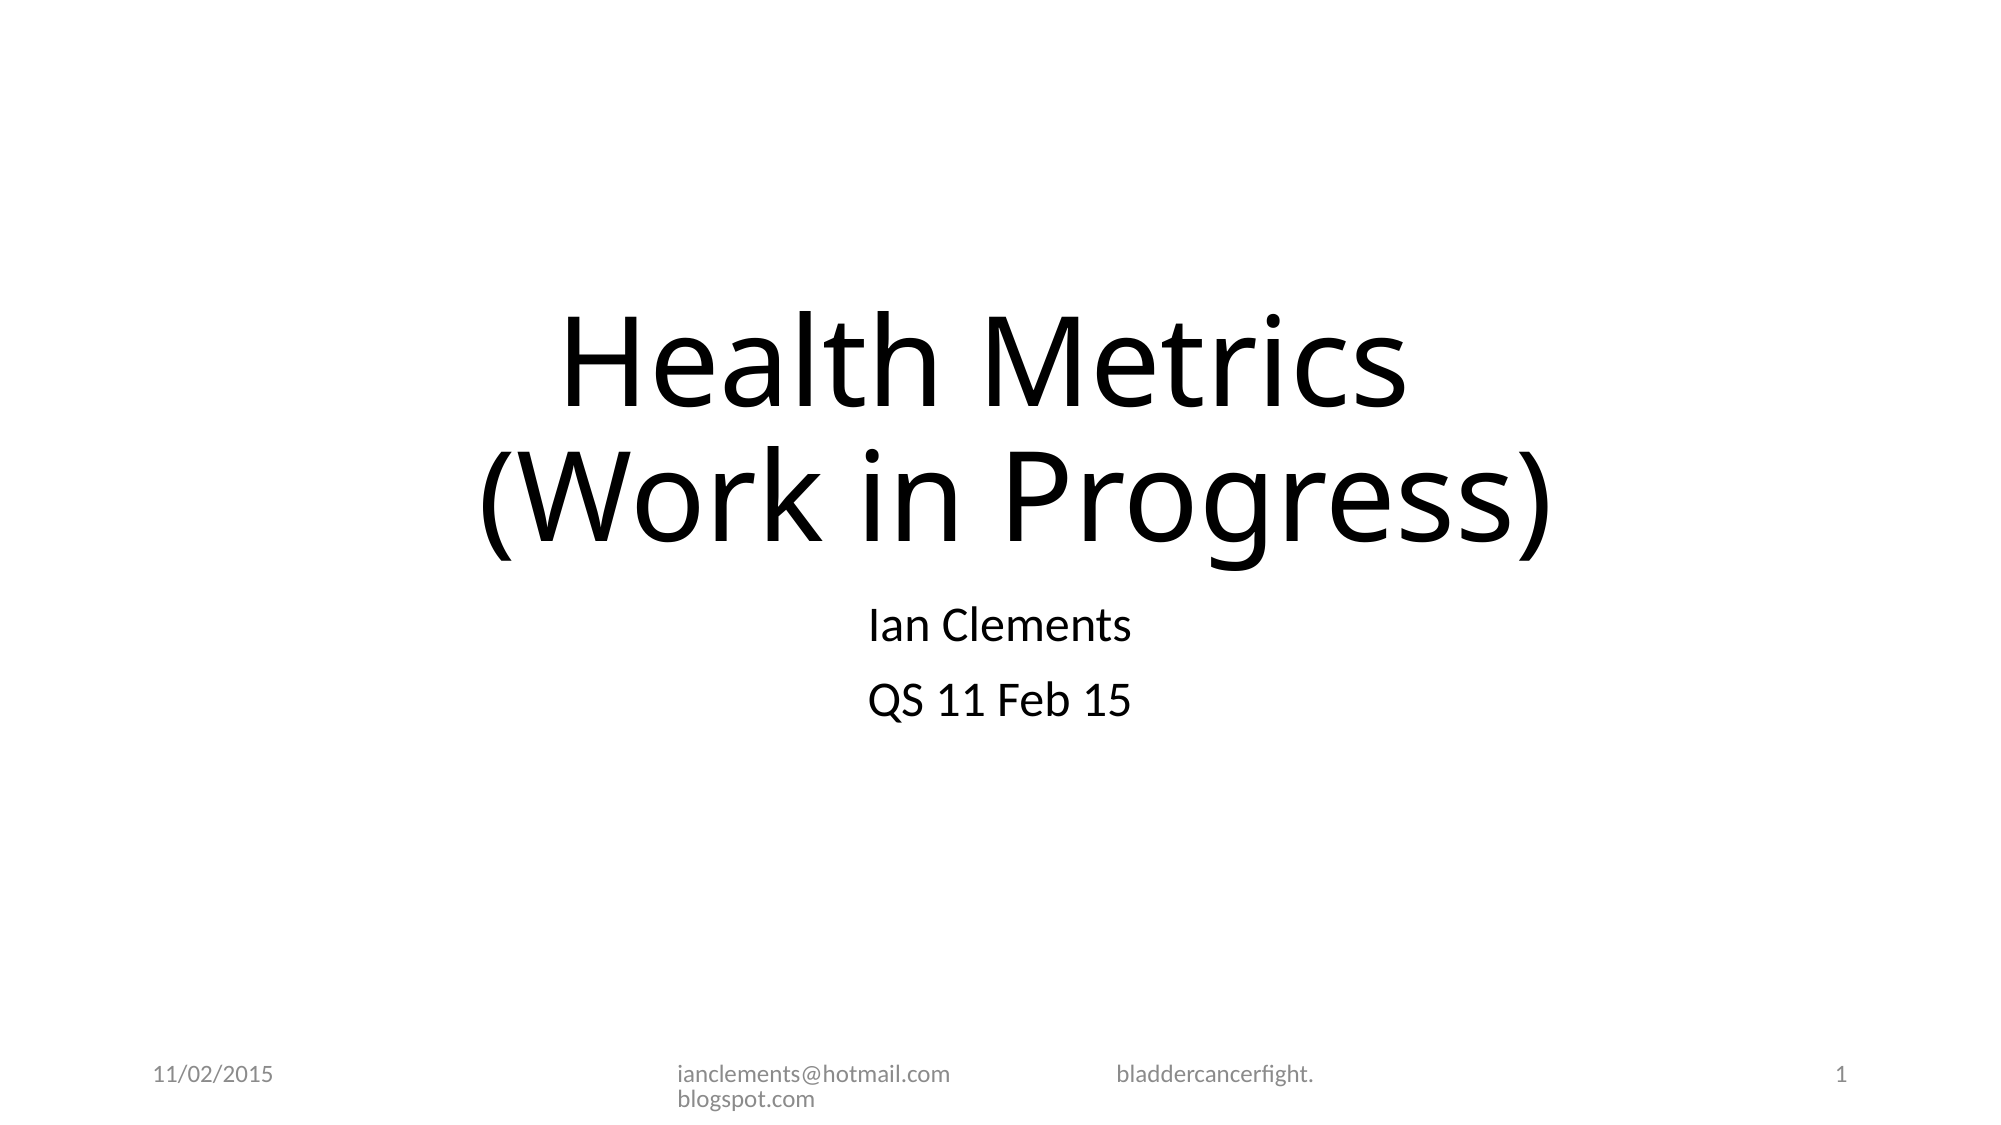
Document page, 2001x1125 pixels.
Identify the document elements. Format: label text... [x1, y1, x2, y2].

footer ianclements@hotmail.com bladdercancerfight.blogspot.com [662, 1042, 1338, 1103]
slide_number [137, 1042, 588, 1103]
title Health Metrics (Work in Progress) [249, 184, 1750, 576]
slide_number 1 [1412, 1042, 1863, 1103]
subtitle Ian Clements QS 11 Feb 15 [249, 590, 1750, 833]
